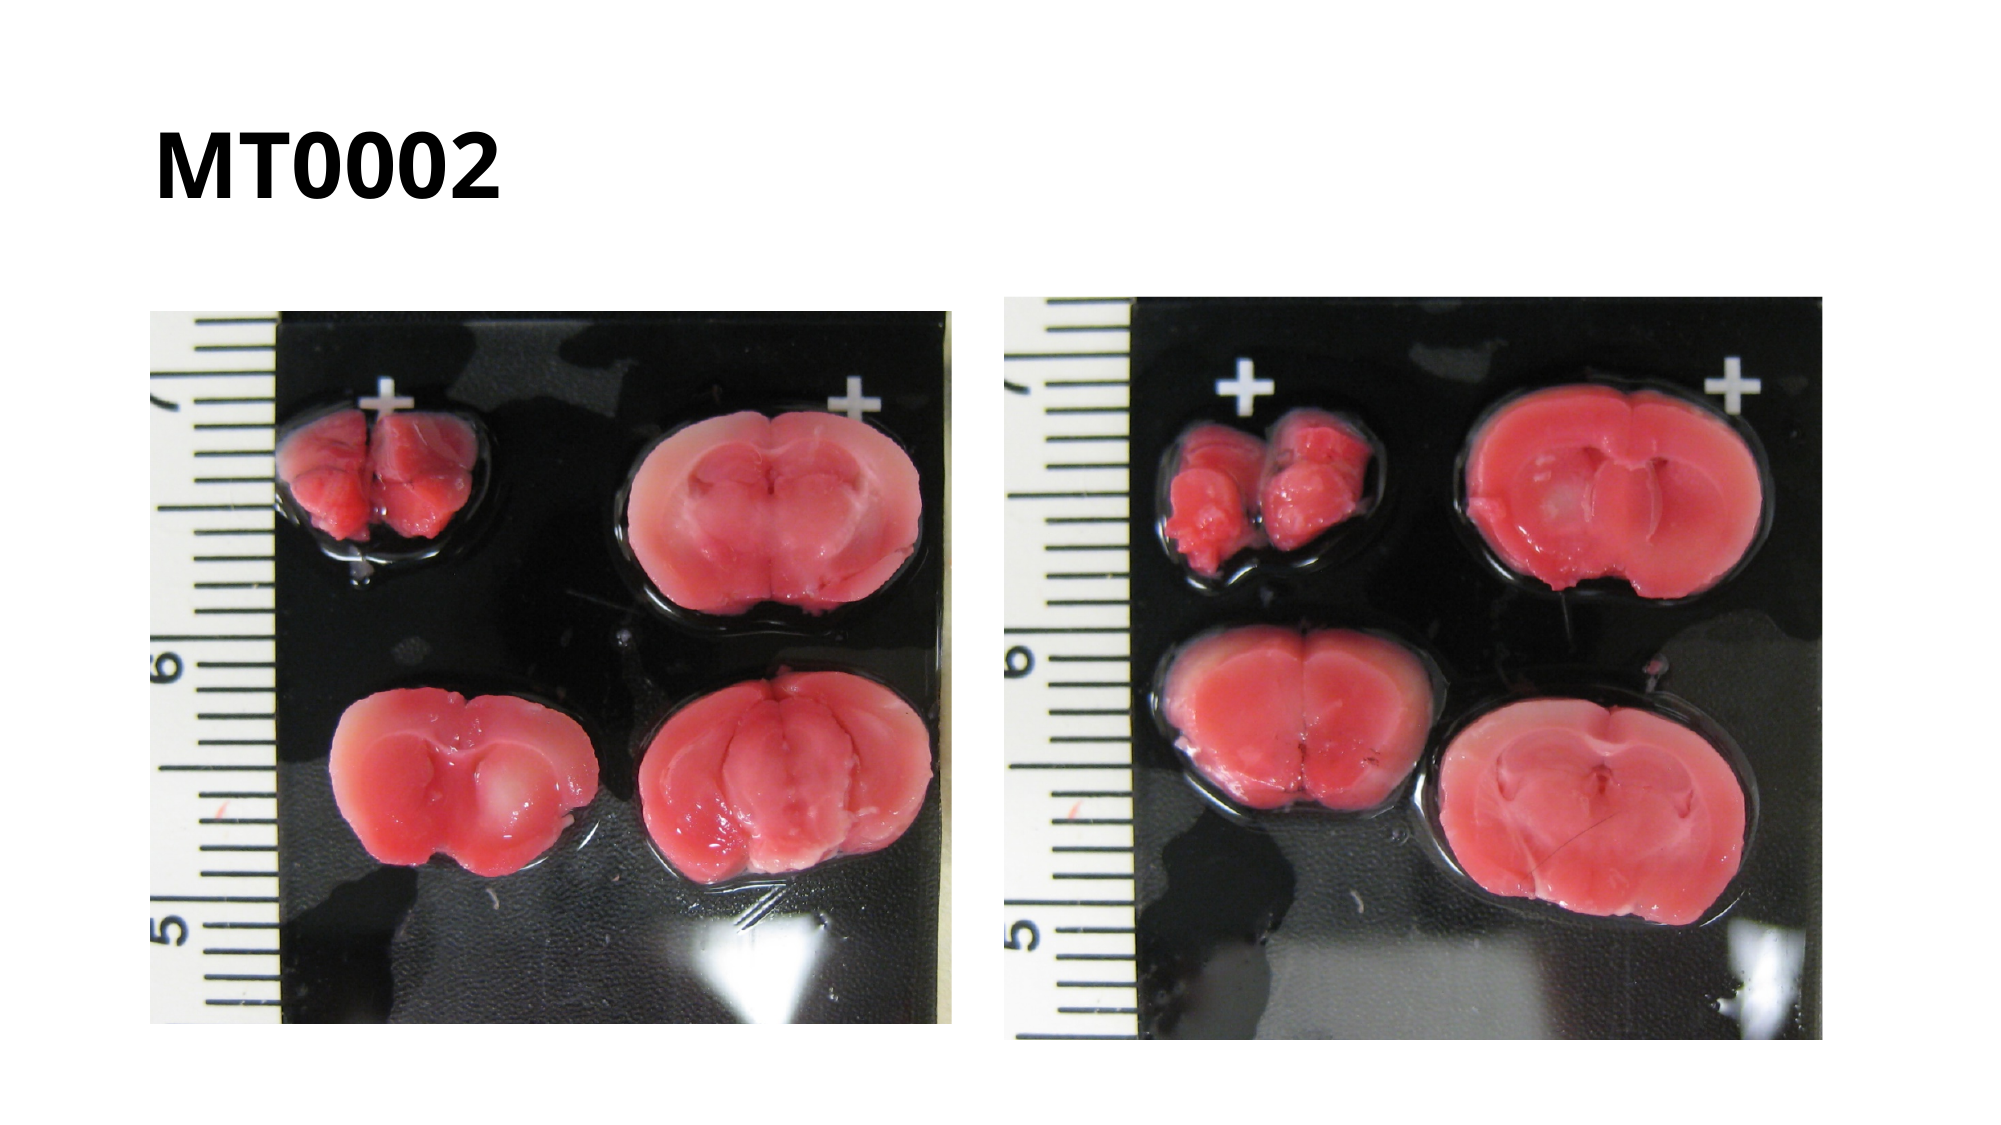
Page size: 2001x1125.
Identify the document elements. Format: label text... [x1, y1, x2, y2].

picture [831, 295, 1823, 1040]
title MT0002 [137, 59, 1863, 278]
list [0, 310, 831, 1025]
